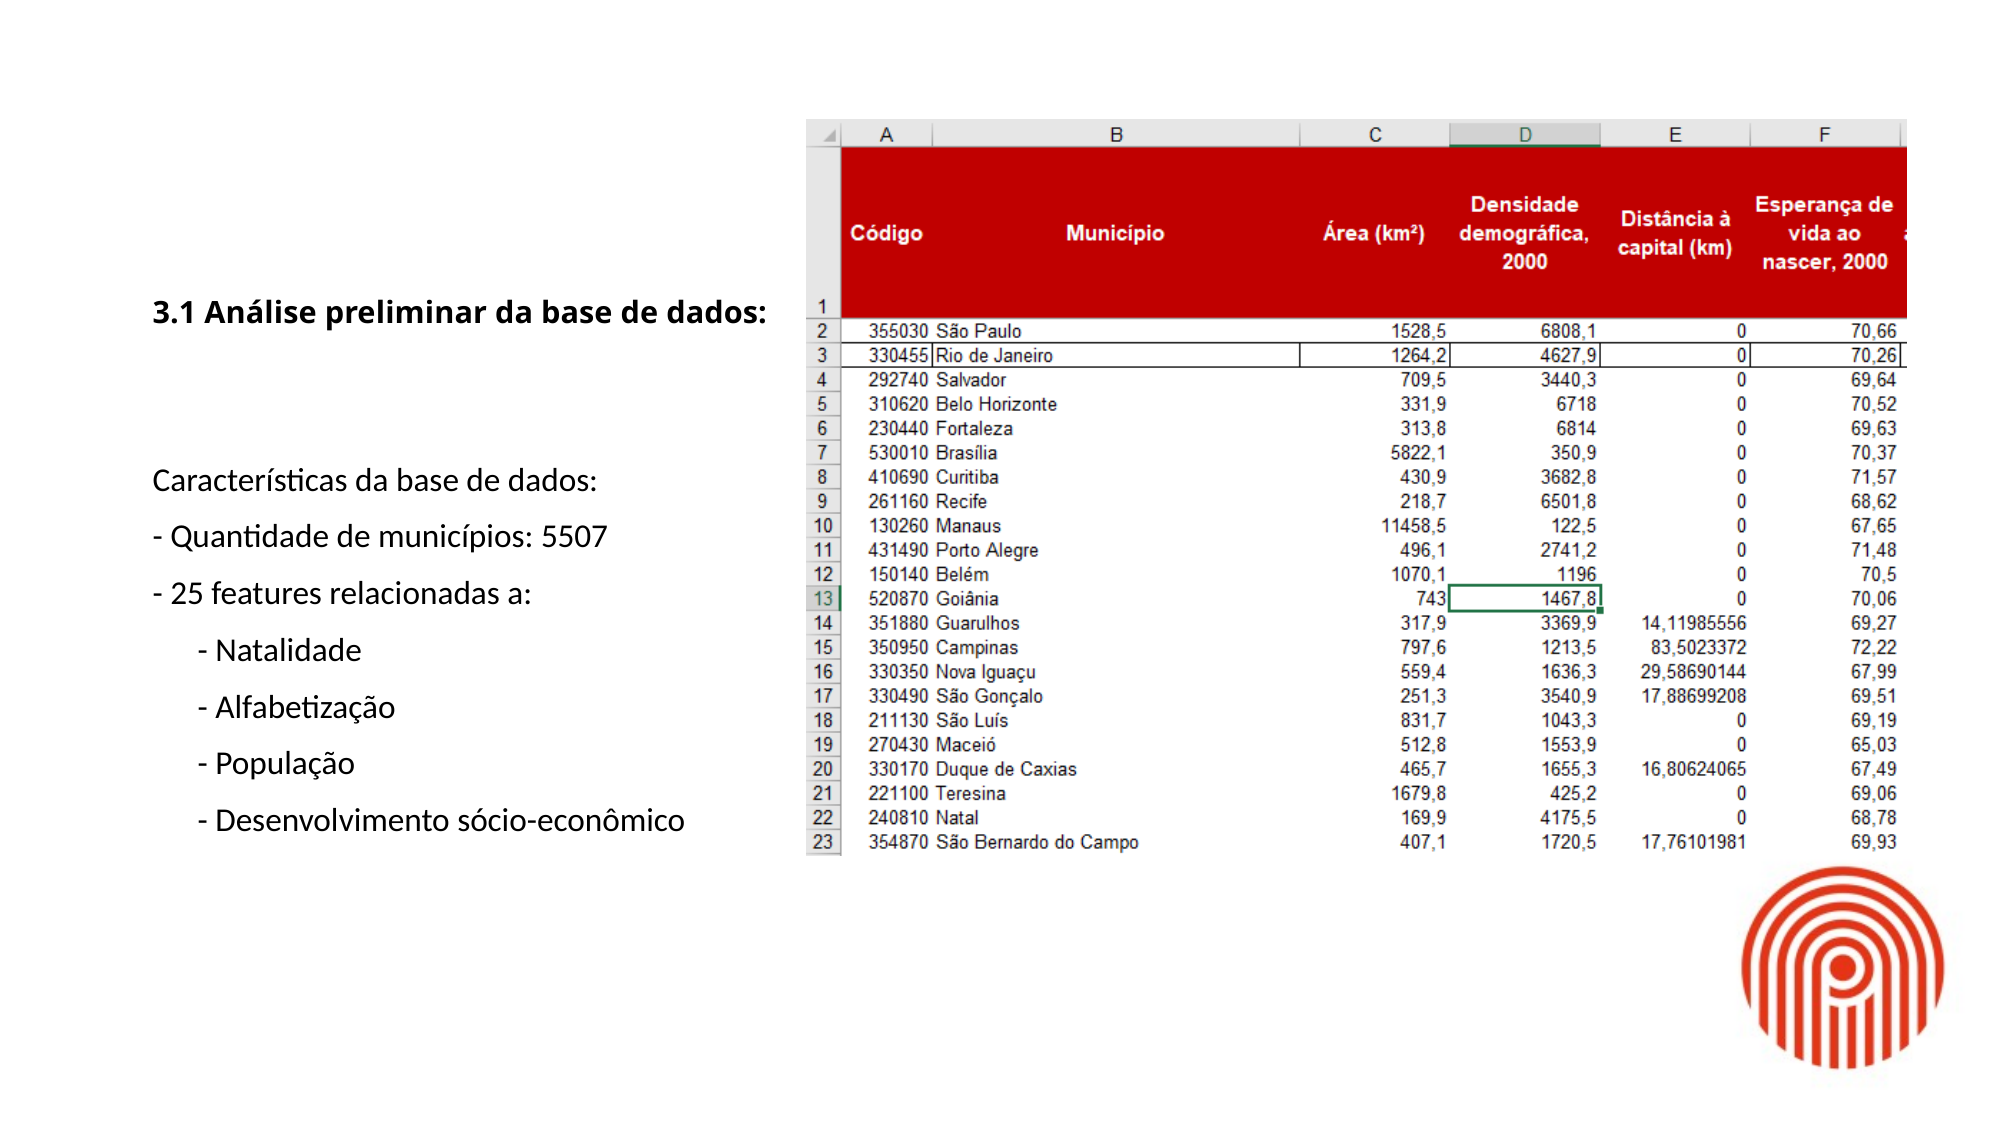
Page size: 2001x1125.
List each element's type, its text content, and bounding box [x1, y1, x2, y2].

list Características da base de dados: - Quantidade de municípios: 5507 - 25 features relacionadas a: - Natalidade - Alfabetização - População - Desenvolvimento sócio-econômico [137, 337, 783, 963]
title 3.1 Análise preliminar da base de dados: [137, 75, 783, 337]
picture [806, 119, 2000, 1125]
